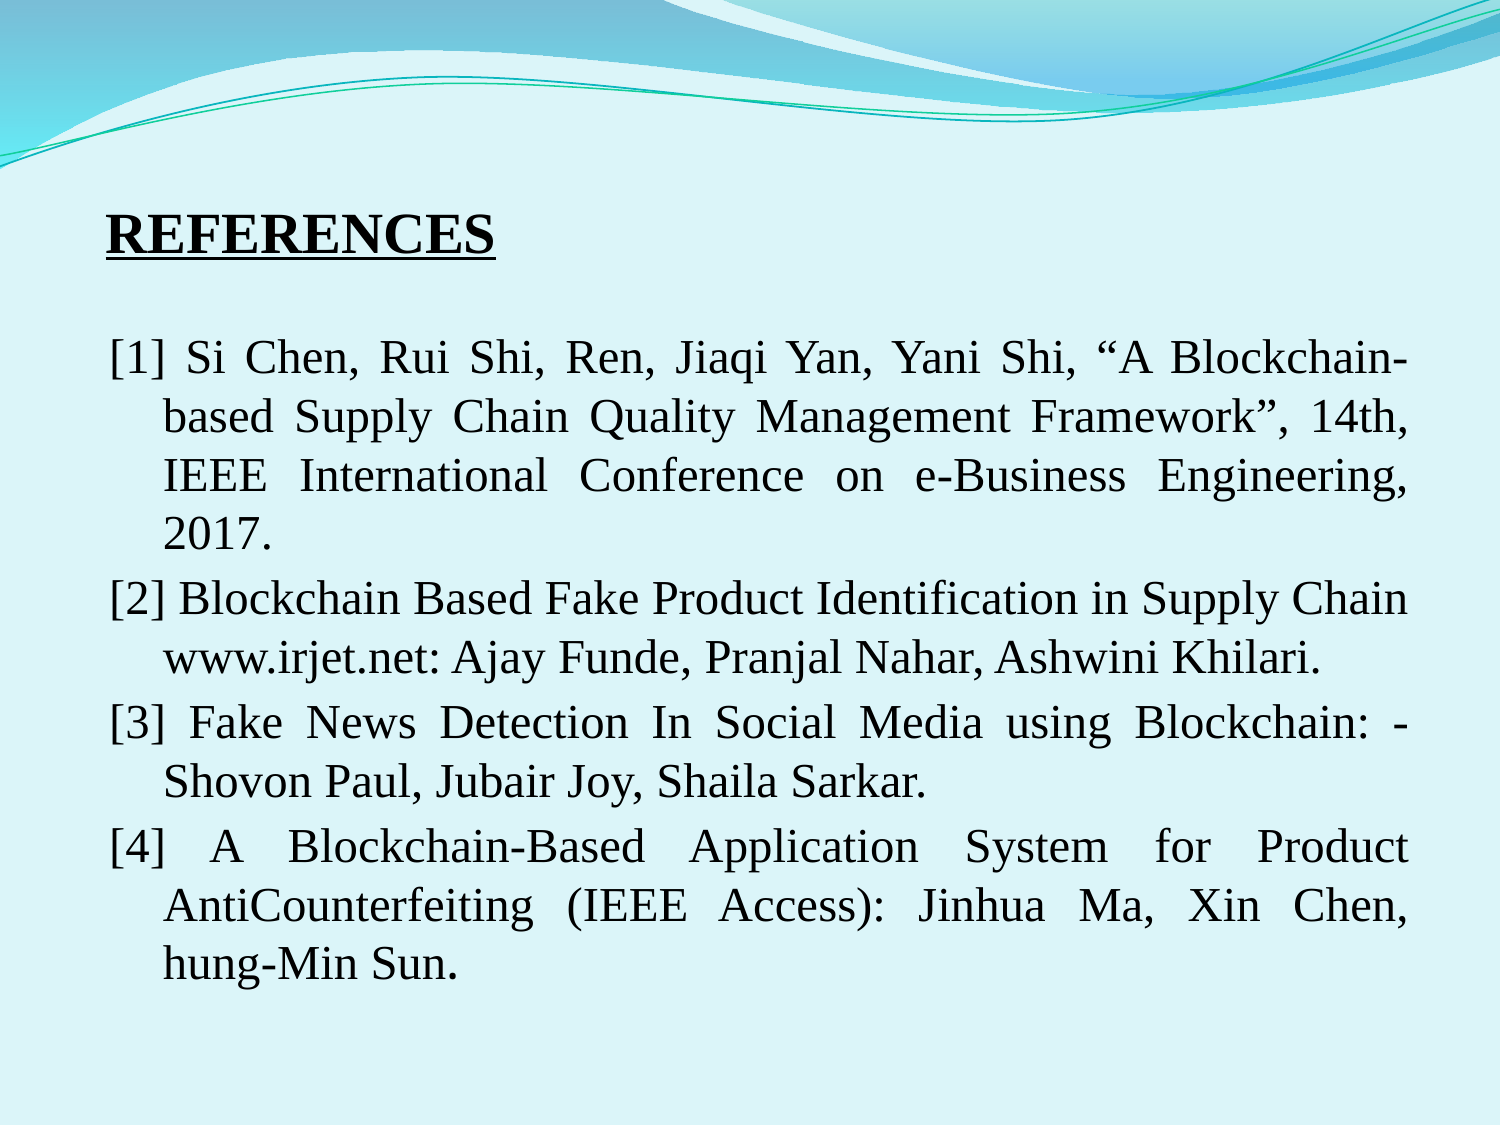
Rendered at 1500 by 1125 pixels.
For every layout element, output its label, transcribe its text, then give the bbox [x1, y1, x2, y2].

title REFERENCES [105, 115, 1456, 265]
list [1] Si Chen, Rui Shi, Ren, Jiaqi Yan, Yani Shi, “A Blockchain-based Supply Chain Quality Management Framework”, 14th, IEEE International Conference on e-Business Engineering, 2017. [2] Blockchain Based Fake Product Identification in Supply Chain www.irjet.net: Ajay Funde, Pranjal Nahar, Ashwini Khilari. [3] Fake News Detection In Social Media using Blockchain: - Shovon Paul, Jubair Joy, Shaila Sarkar. [4] A Blockchain-Based Application System for Product AntiCounterfeiting (IEEE Access): Jinhua Ma, Xin Chen, hung-Min Sun. [75, 317, 1425, 1038]
